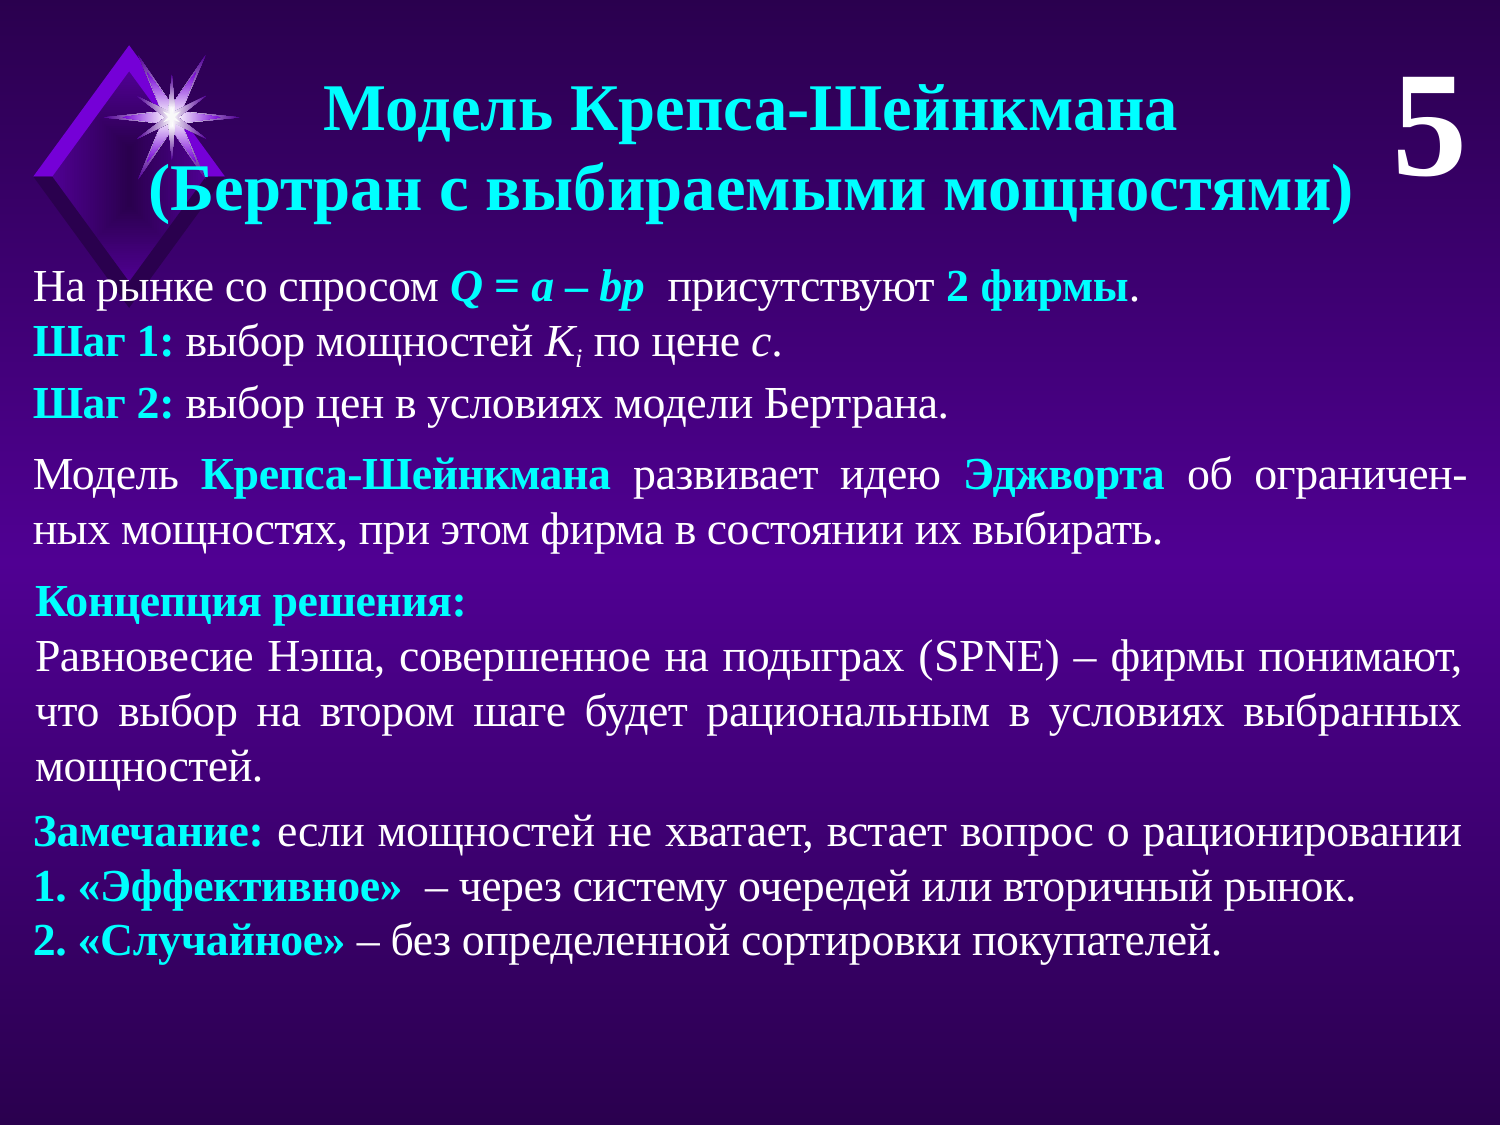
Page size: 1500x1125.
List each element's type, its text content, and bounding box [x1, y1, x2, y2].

text_box На рынке со спросом Q = a – bp присутствуют 2 фирмы. Шаг 1: выбор мощностей Ki по цене c. Шаг 2: выбор цен в условиях модели Бертрана. [18, 247, 1475, 436]
text_box Замечание: если мощностей не хватает, встает вопрос о рационировании 1. «Эффективное» – через систему очередей или вторичный рынок. 2. «Случайное» – без определенной сортировки покупателей. [18, 792, 1477, 973]
text_box 5 [1293, 17, 1482, 213]
text_box Модель Крепса-Шейнкмана развивает идею Эджворта об ограничен-ных мощностях, при этом фирма в состоянии их выбирать. [18, 436, 1482, 561]
text_box Концепция решения: Равновесие Нэша, совершенное на подыграх (SPNE) – фирмы понимают, что выбор на втором шаге будет рациональным в условиях выбранных мощностей. [20, 563, 1477, 792]
text_box Модель Крепса-Шейнкмана (Бертран с выбираемыми мощностями) [29, 56, 1474, 232]
